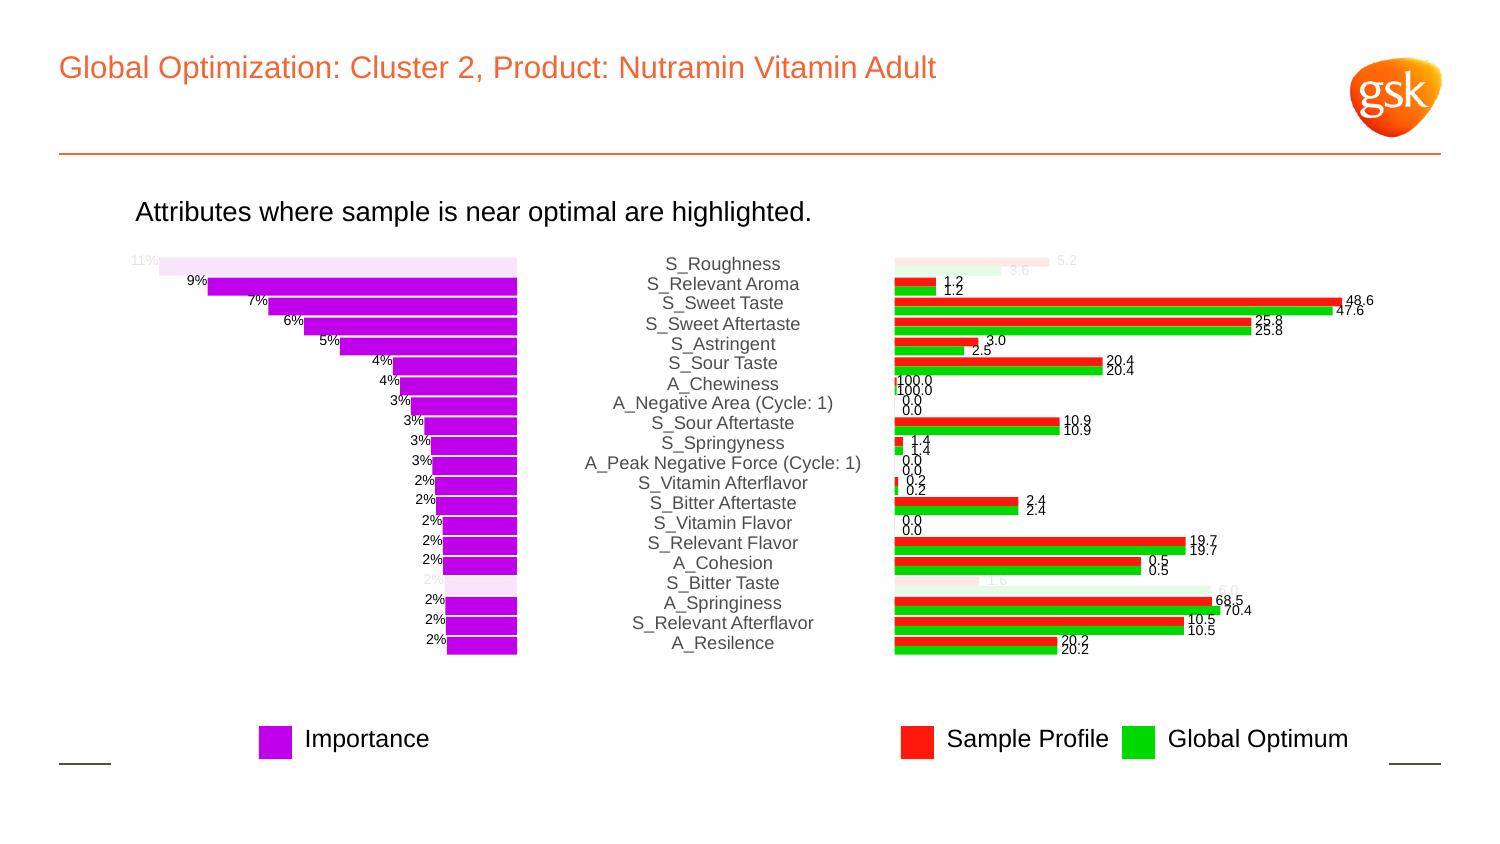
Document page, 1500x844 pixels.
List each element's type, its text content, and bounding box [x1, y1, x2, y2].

picture [1333, 38, 1457, 157]
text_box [112, 194, 1388, 796]
title Global Optimization: Cluster 2, Product: Nutramin Vitamin Adult [58, 47, 1302, 86]
